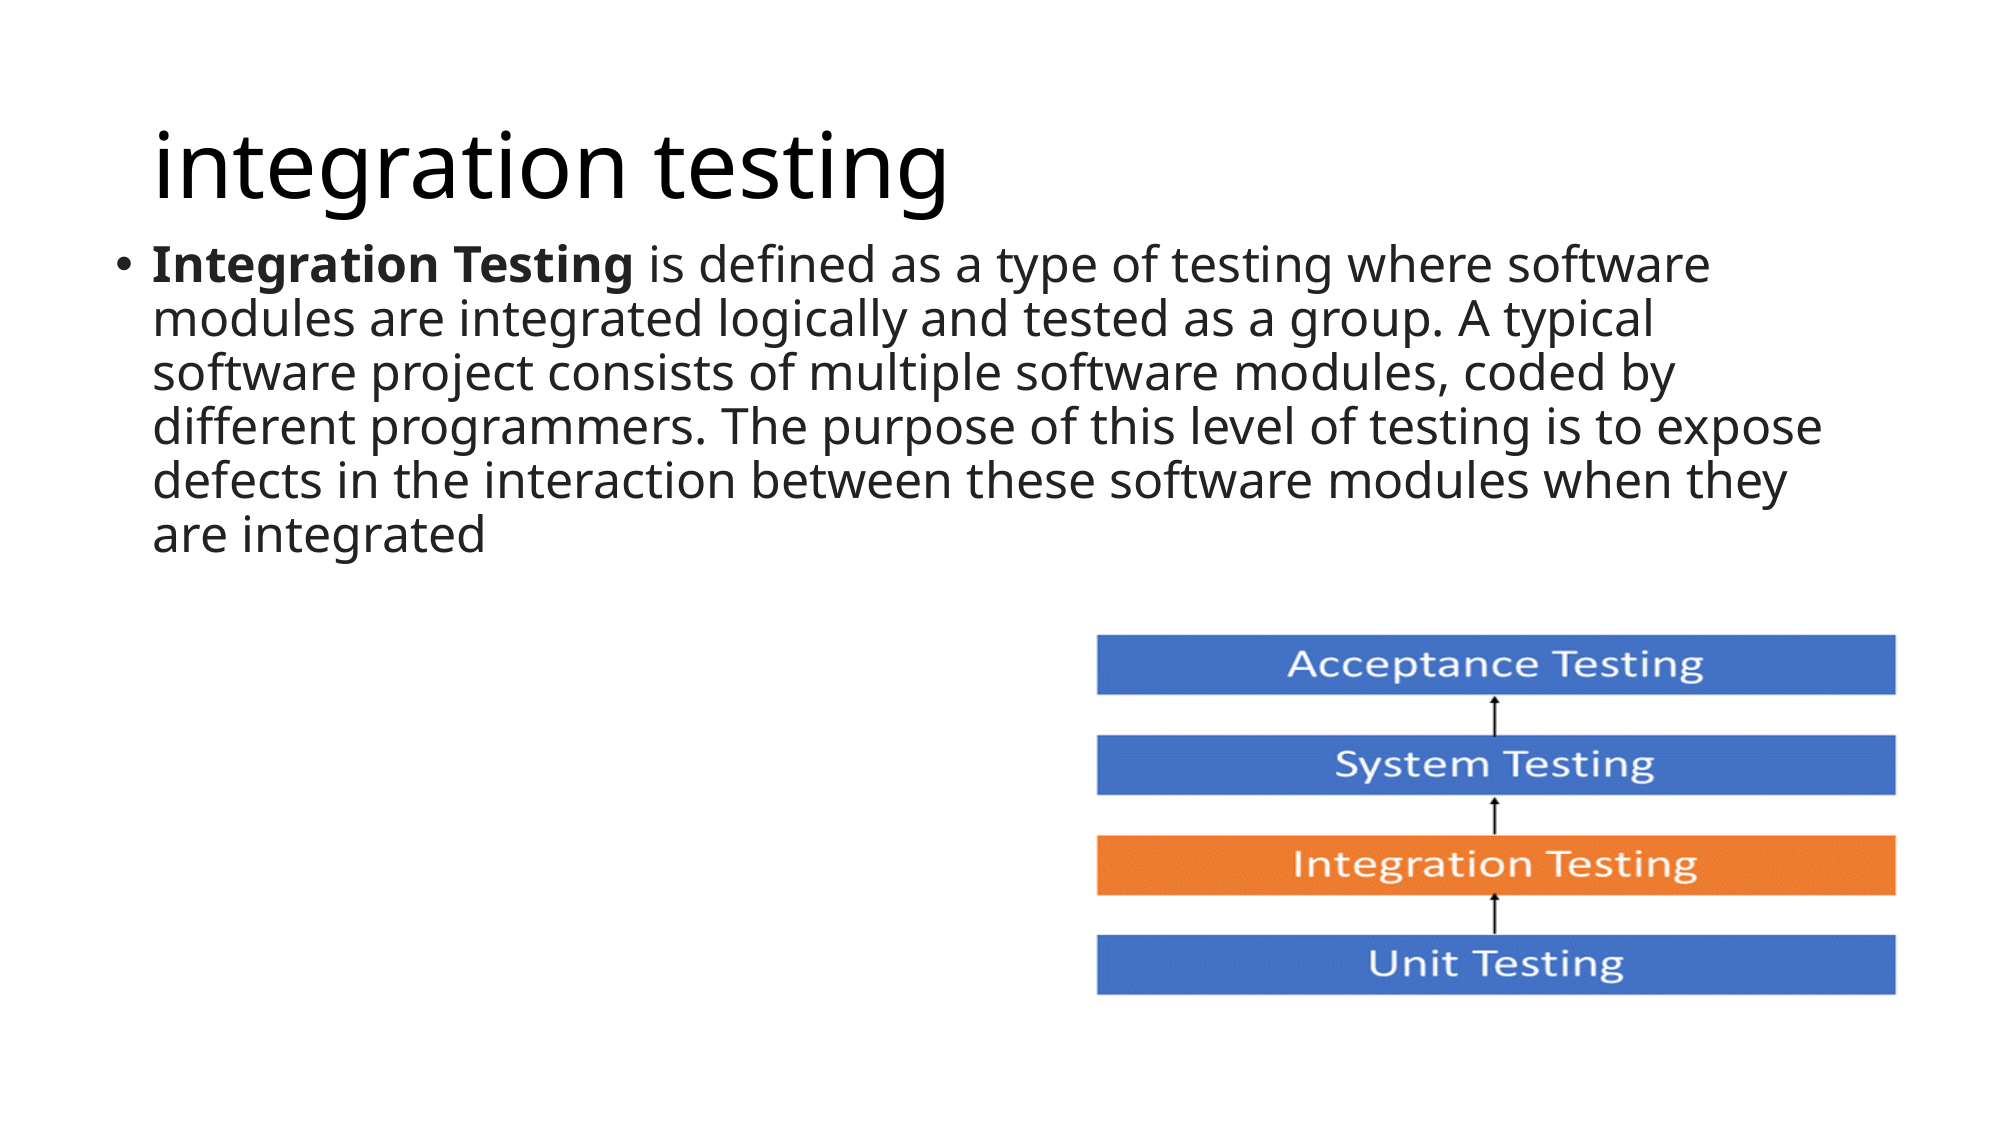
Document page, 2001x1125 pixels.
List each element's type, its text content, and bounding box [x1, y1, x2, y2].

list Integration Testing is defined as a type of testing where software modules are integrated logically and tested as a group. A typical software project consists of multiple software modules, coded by different programmers. The purpose of this level of testing is to expose defects in the interaction between these software modules when they are integrated [100, 231, 1863, 1014]
picture [1084, 622, 1907, 1003]
title integration testing [137, 59, 1863, 231]
